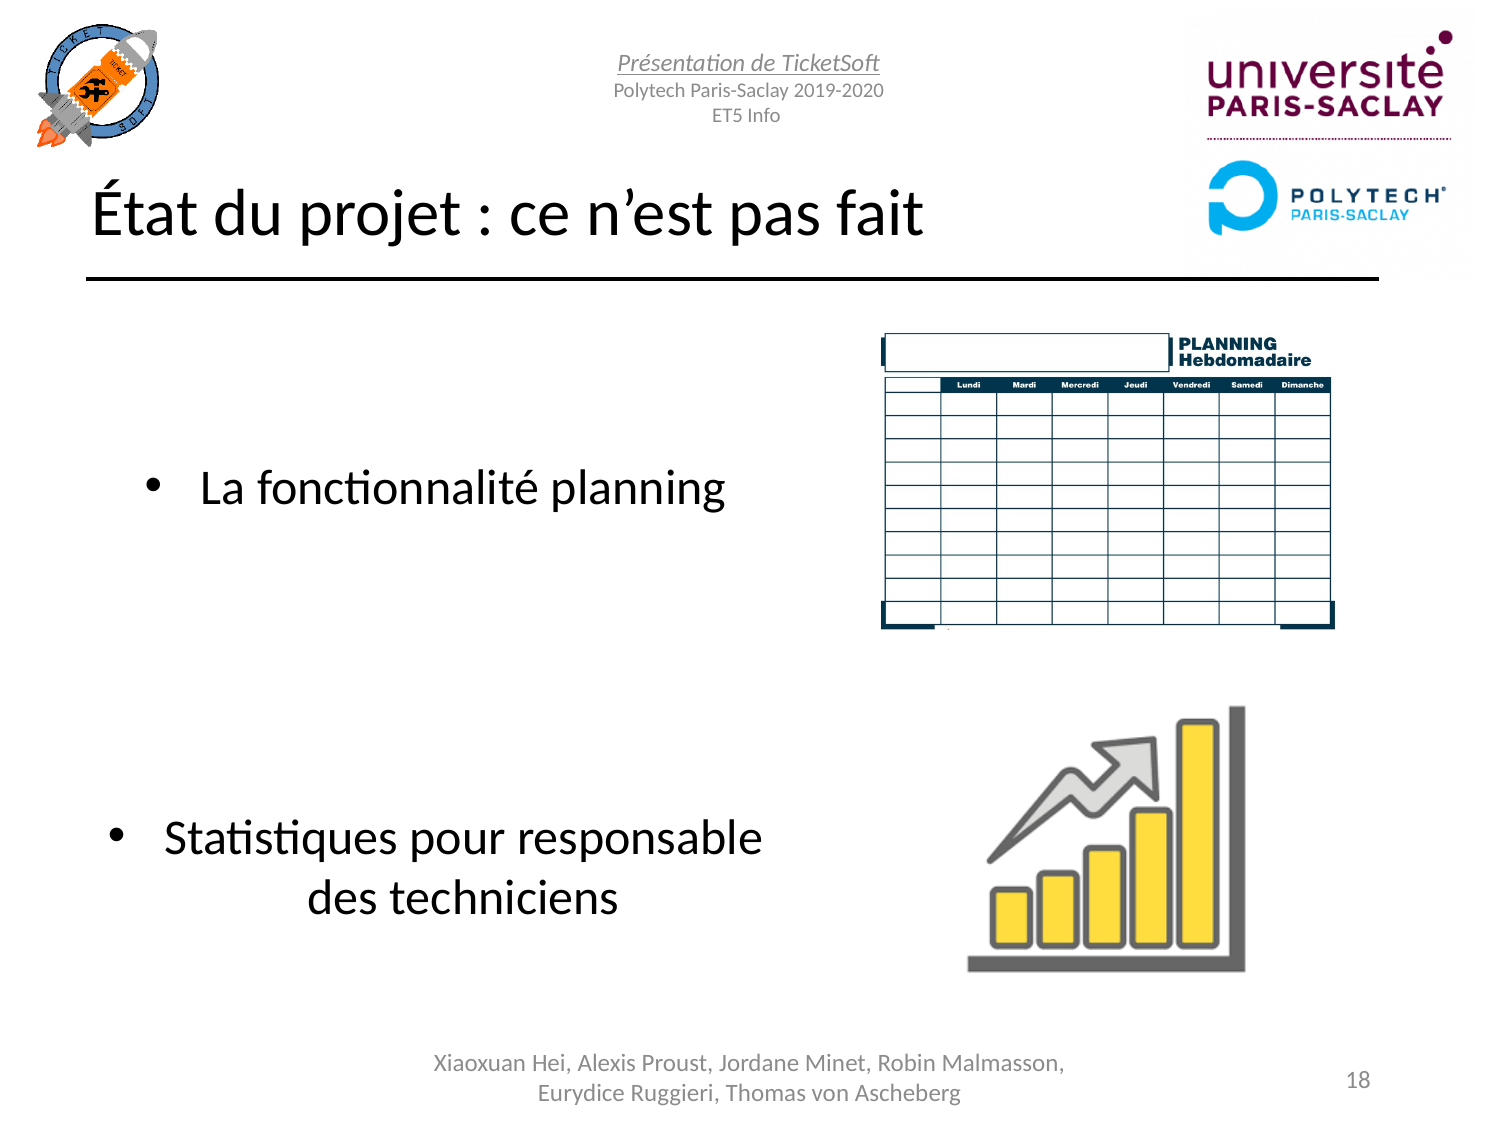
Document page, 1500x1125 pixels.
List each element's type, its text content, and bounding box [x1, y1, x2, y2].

picture [1184, 7, 1475, 287]
footer Xiaoxuan Hei, Alexis Proust, Jordane Minet, Robin Malmasson, Eurydice Ruggieri, Thomas von Ascheberg [410, 1046, 1090, 1107]
text_box Présentation de TicketSoft Polytech Paris-Saclay 2019-2020 ET5 Info [511, 45, 987, 129]
title État du projet : ce n’est pas fait [76, 149, 1179, 268]
picture [37, 24, 160, 148]
slide_number 18 [1274, 1048, 1386, 1108]
text_box La fonctionnalité planning Statistiques pour responsable des techniciens [85, 306, 786, 1005]
picture [947, 673, 1270, 996]
picture [880, 326, 1337, 630]
